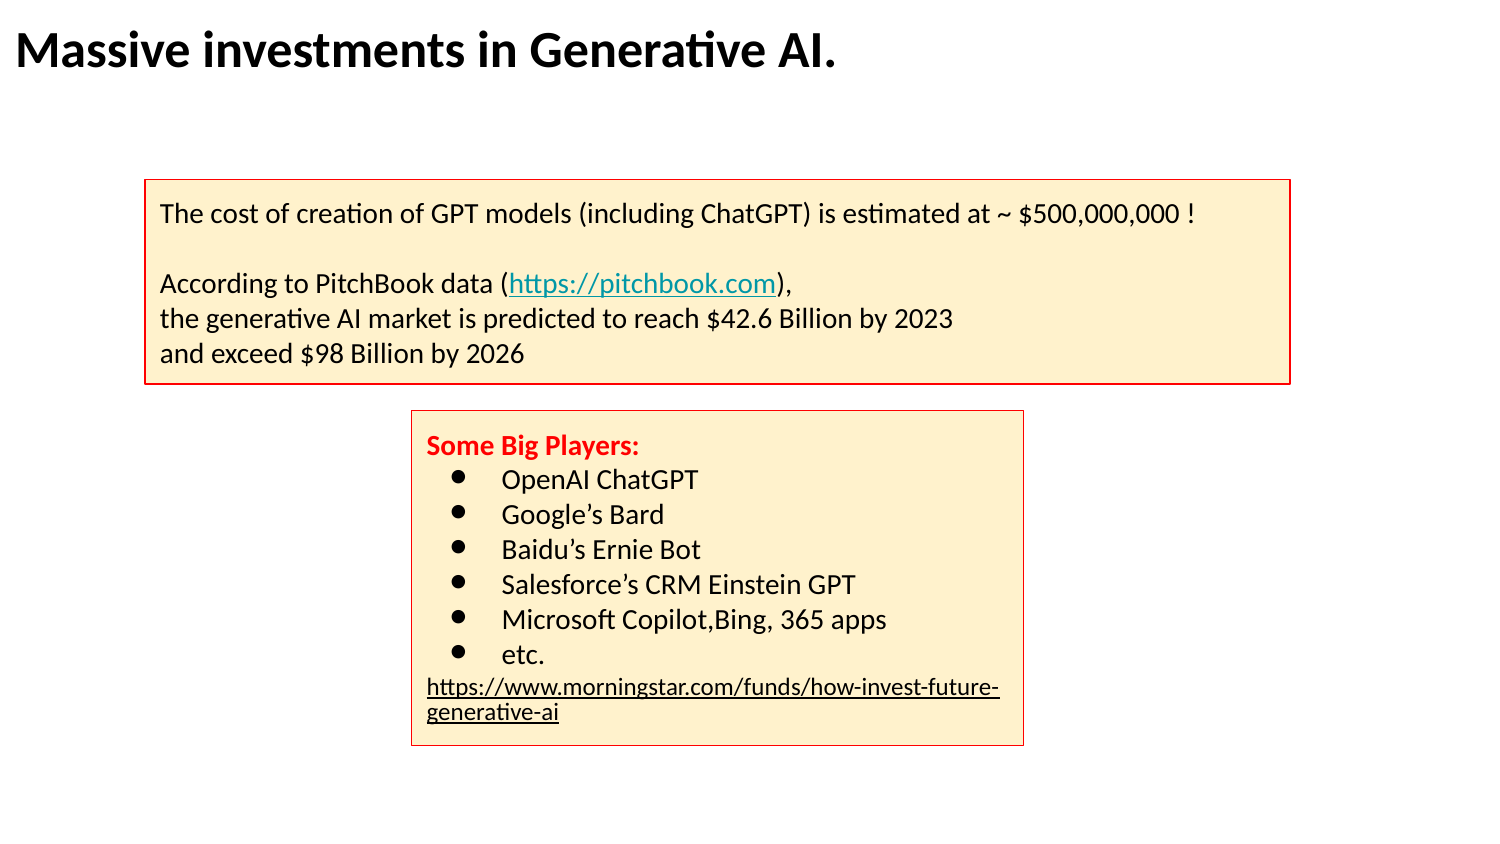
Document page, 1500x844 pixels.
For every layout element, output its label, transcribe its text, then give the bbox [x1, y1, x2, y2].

text_box Massive investments in Generative AI. [0, 0, 920, 93]
text_box Some Big Players: OpenAI ChatGPT Google’s Bard Baidu’s Ernie Bot Salesforce’s CRM Einstein GPT Microsoft Copilot,Bing, 365 apps etc. https://www.morningstar.com/funds/how-invest-future-generative-ai [411, 410, 1024, 746]
text_box The cost of creation of GPT models (including ChatGPT) is estimated at ~ $500,000,000 ! According to PitchBook data (https://pitchbook.com), the generative AI market is predicted to reach $42.6 Billion by 2023 and exceed $98 Billion by 2026 [144, 179, 1291, 385]
